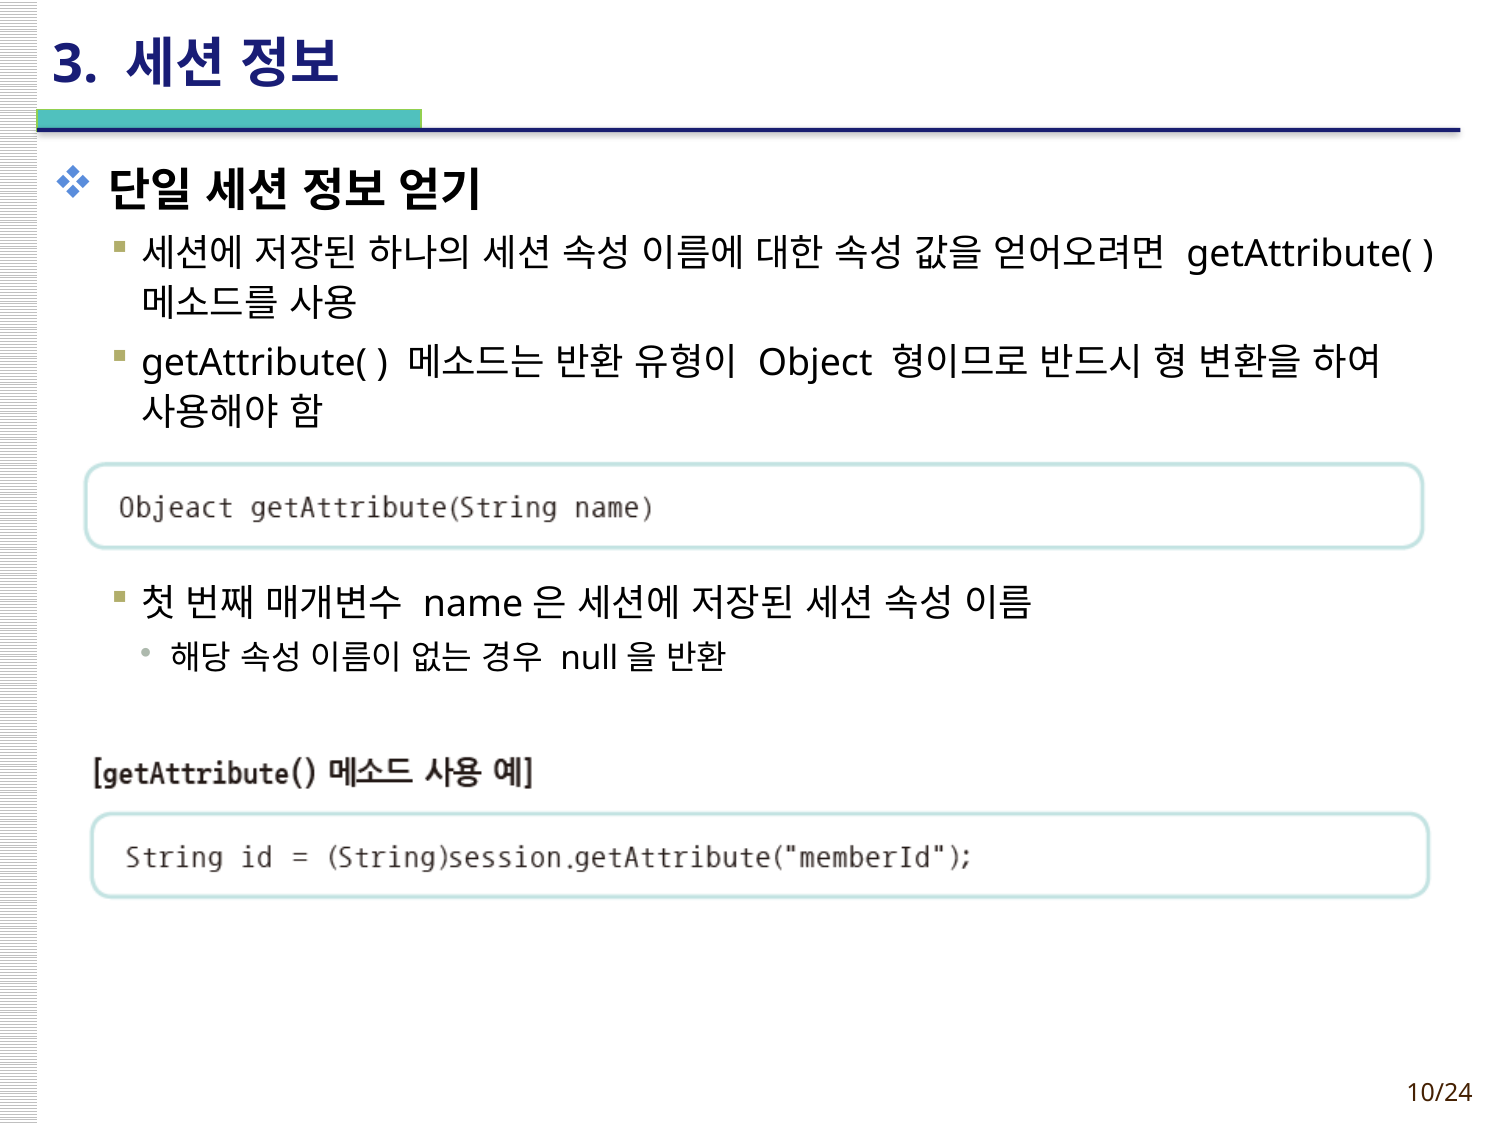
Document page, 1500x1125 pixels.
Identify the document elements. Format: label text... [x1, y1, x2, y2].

title 3. 세션 정보 [37, 13, 1278, 109]
picture [76, 455, 1429, 557]
list 단일 세션 정보 얻기 세션에 저장된 하나의 세션 속성 이름에 대한 속성 값을 얻어오려면 getAttribute( ) 메소드를 사용 getAttribute( ) 메소드는 반환 유형이 Object 형이므로 반드시 형 변환을 하여 사용해야 함 첫 번째 매개변수 name은 세션에 저장된 세션 속성 이름 해당 속성 이름이 없는 경우 null을 반환 [37, 152, 1463, 1091]
picture [76, 747, 1439, 913]
